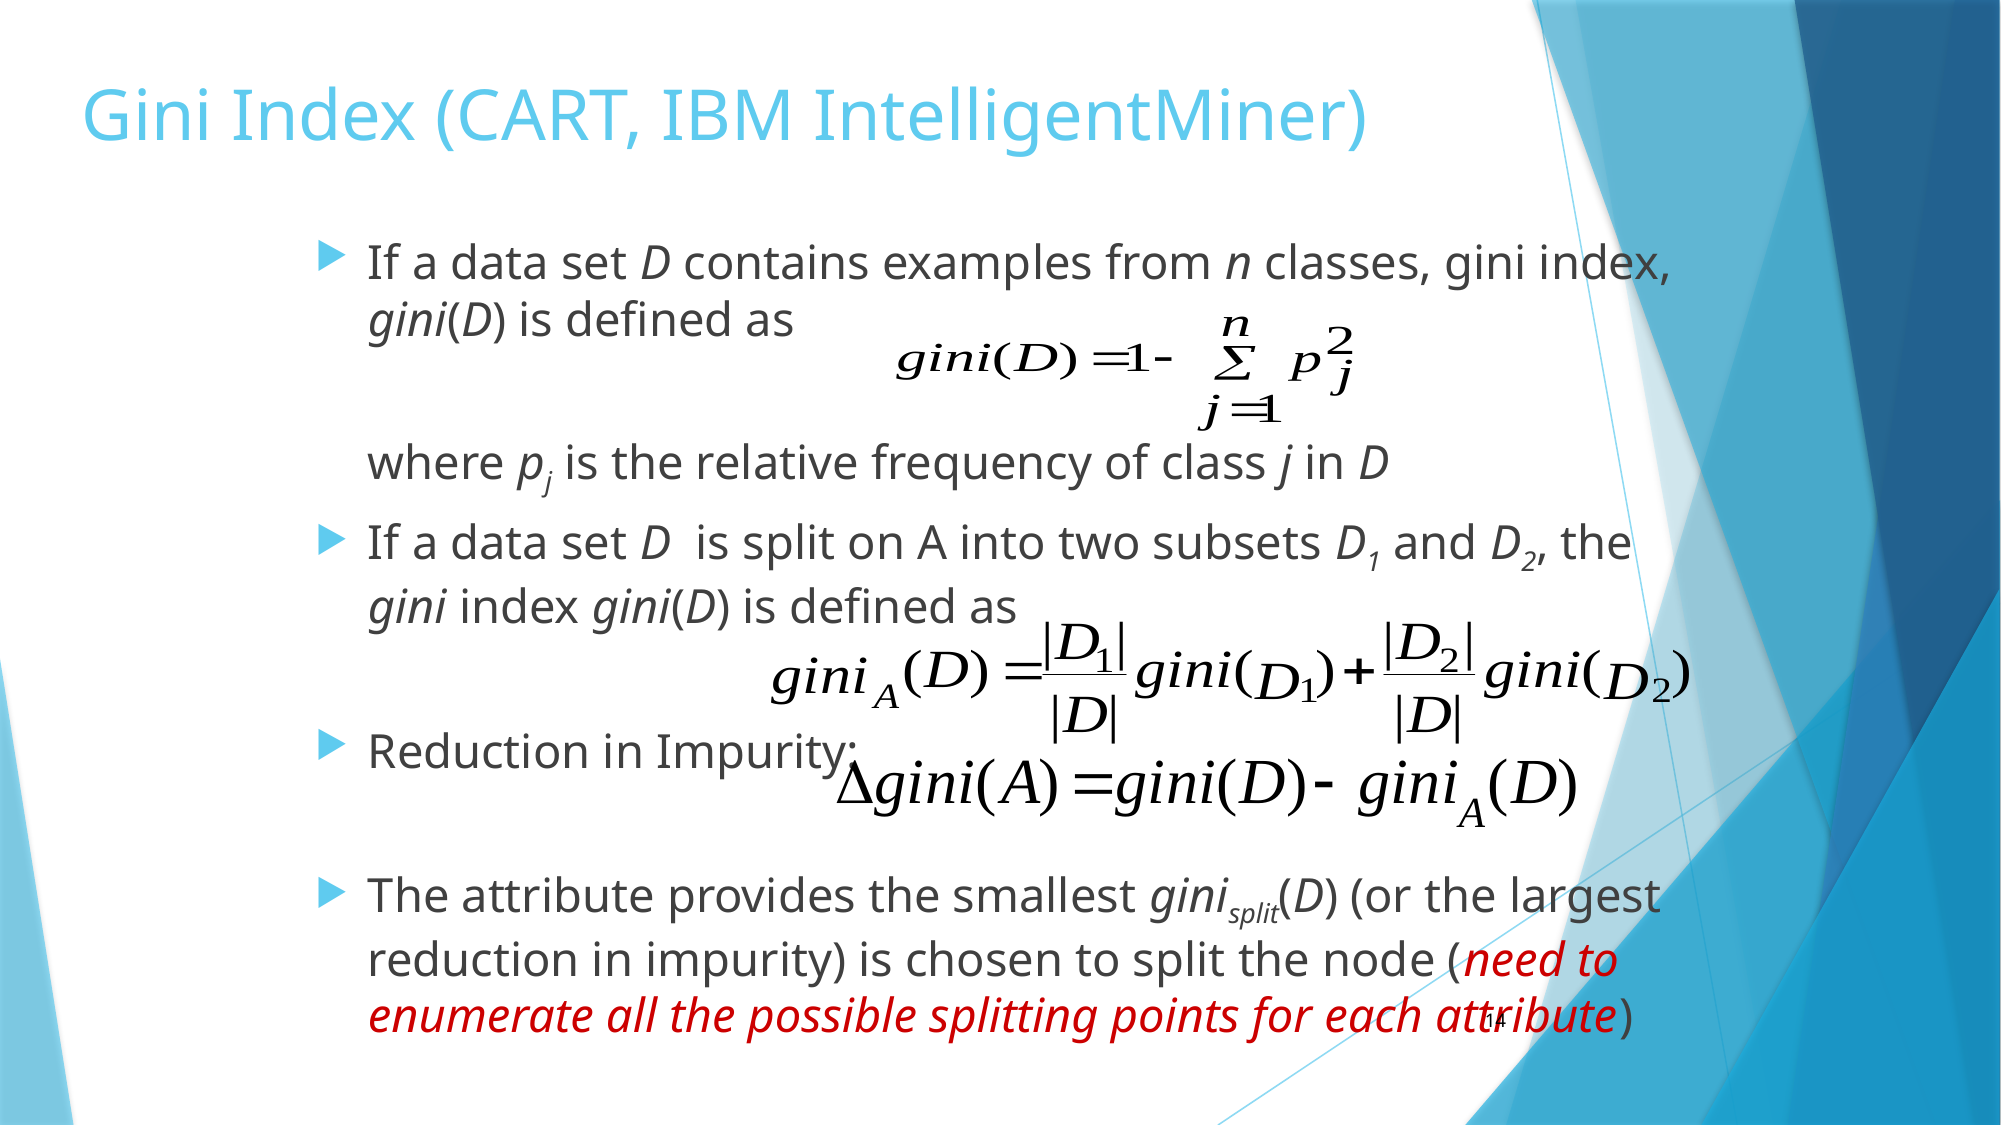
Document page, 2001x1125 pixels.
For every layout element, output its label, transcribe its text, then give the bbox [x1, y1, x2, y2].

slide_number 14 [1409, 991, 1522, 1051]
list If a data set D contains examples from n classes, gini index, gini(D) is defined as where pj is the relative frequency of class j in D If a data set D is split on A into two subsets D1 and D2, the gini index gini(D) is defined as Reduction in Impurity: The attribute provides the smallest ginisplit(D) (or the largest reduction in impurity) is chosen to split the node (need to enumerate all the possible splitting points for each attribute) [300, 224, 1700, 1063]
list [828, 759, 1587, 837]
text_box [886, 299, 1363, 438]
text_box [761, 609, 1699, 751]
title Gini Index (CART, IBM IntelligentMiner) [66, 62, 1905, 163]
